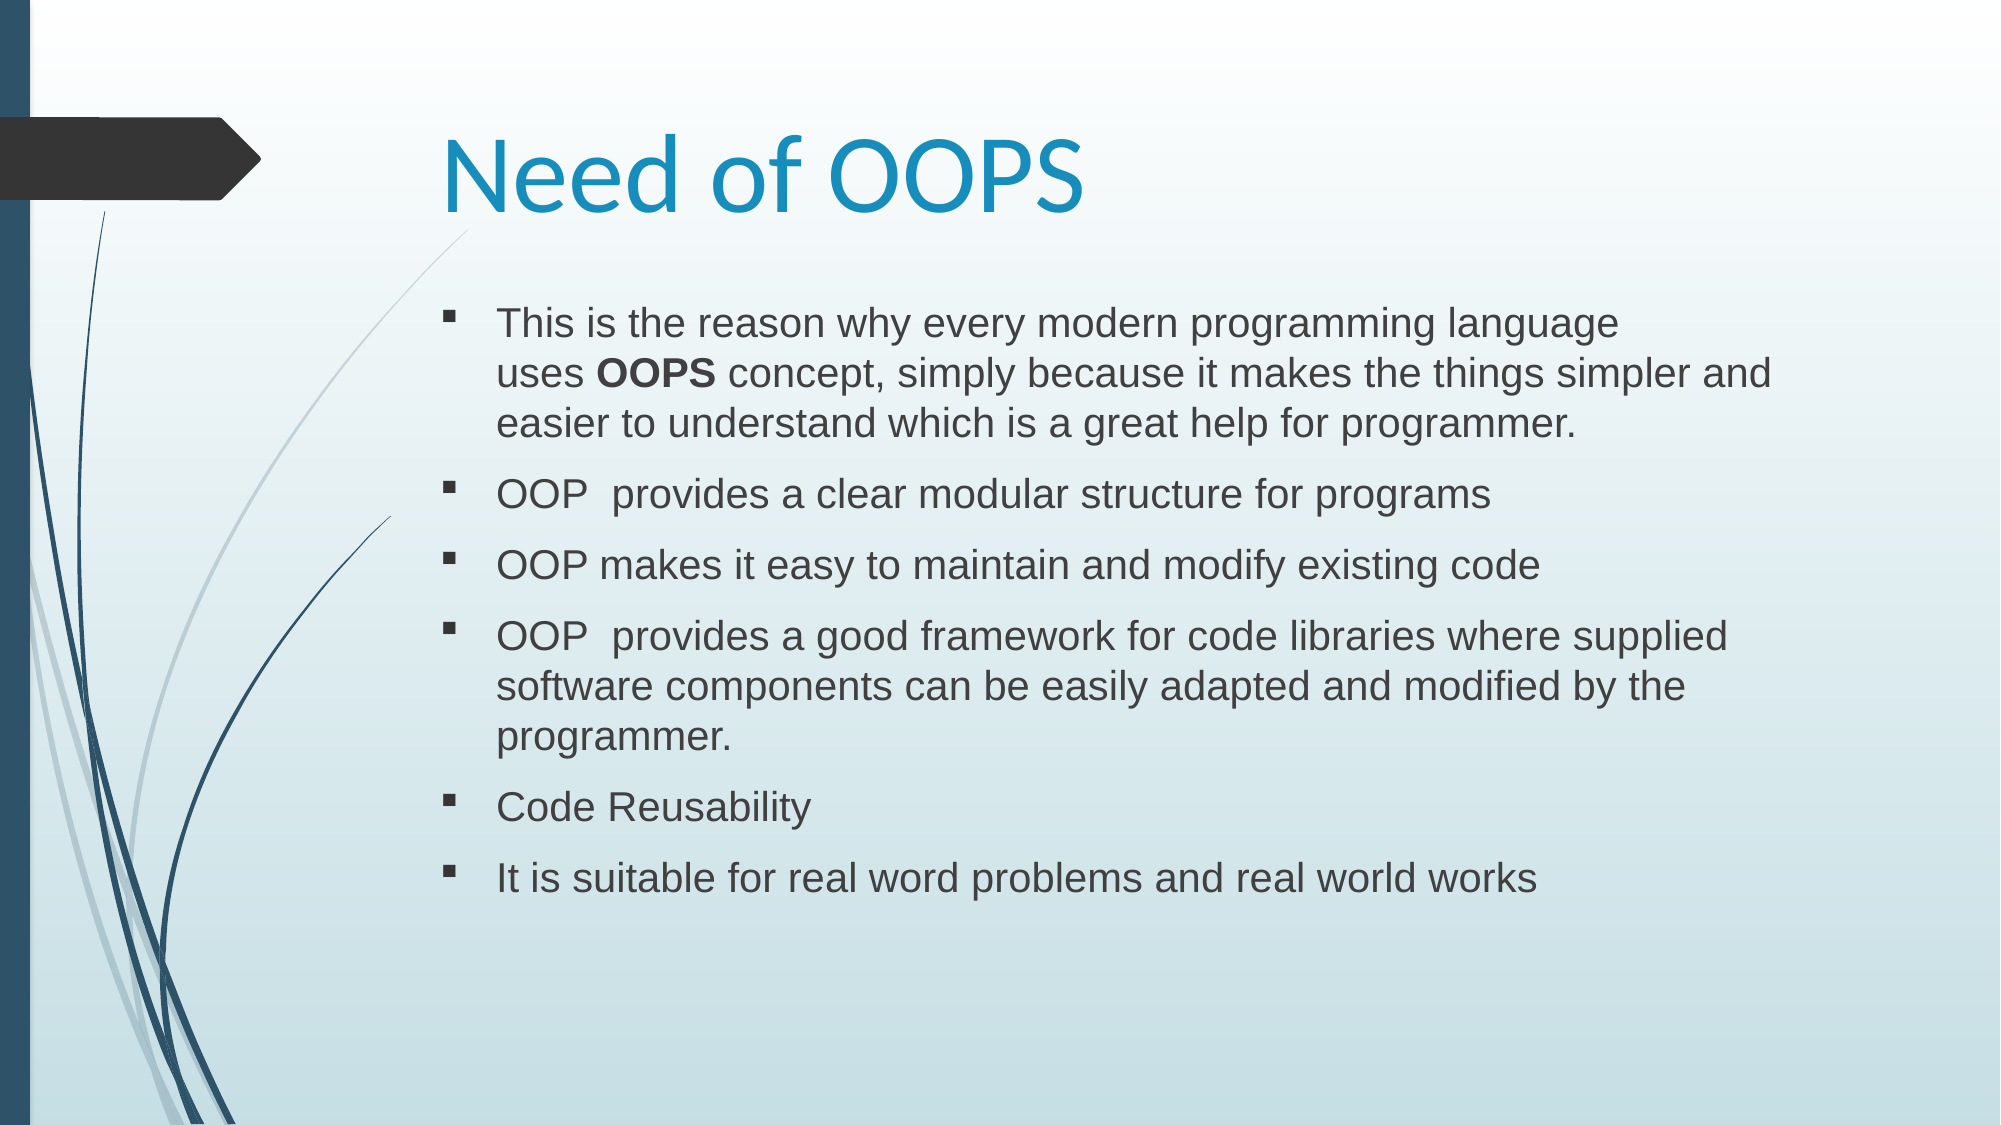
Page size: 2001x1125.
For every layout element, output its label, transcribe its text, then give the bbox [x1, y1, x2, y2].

list This is the reason why every modern programming language uses OOPS concept, simply because it makes the things simpler and easier to understand which is a great help for programmer. OOP provides a clear modular structure for programs OOP makes it easy to maintain and modify existing code OOP provides a good framework for code libraries where supplied software components can be easily adapted and modified by the programmer. Code Reusability It is suitable for real word problems and real world works [424, 278, 1888, 920]
title Need of OOPS [425, 92, 1888, 278]
